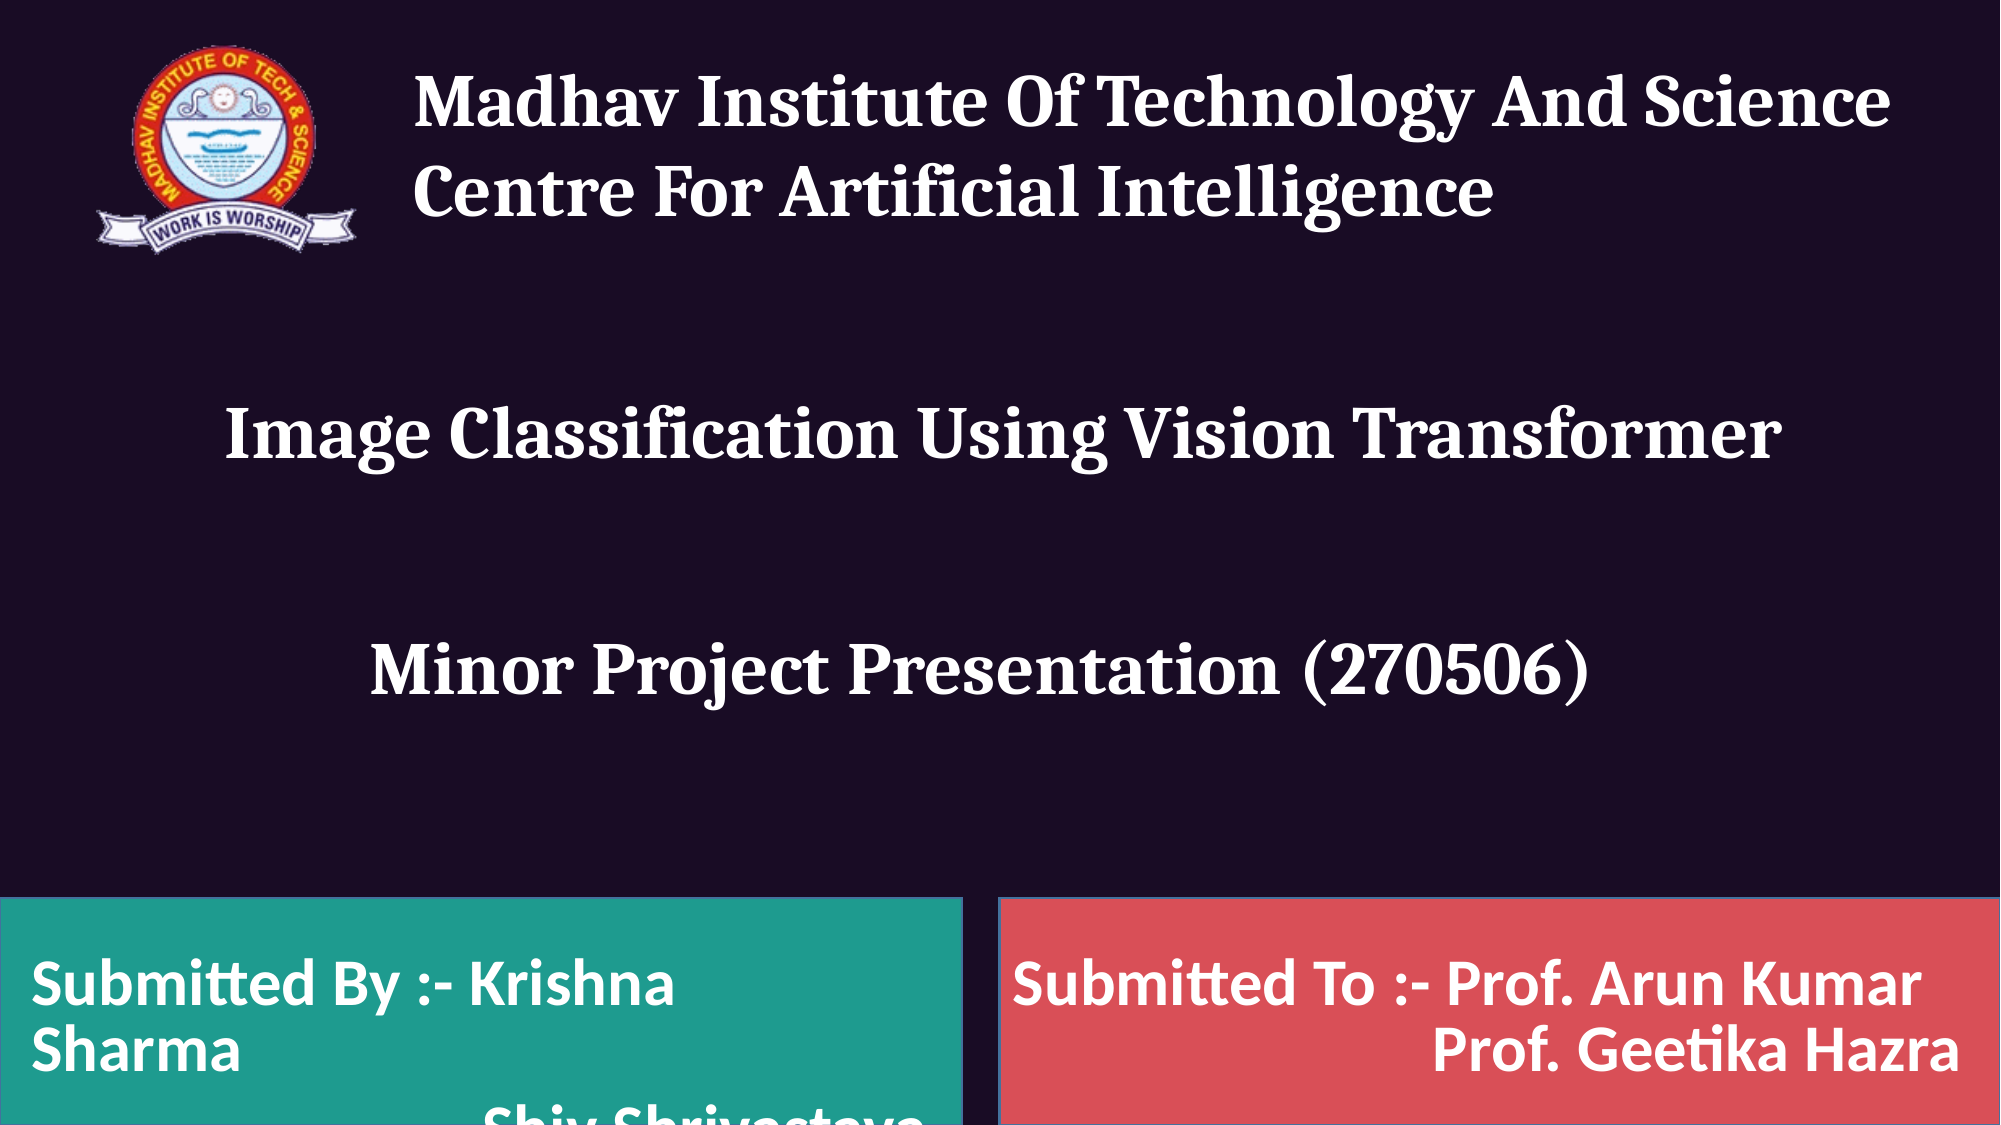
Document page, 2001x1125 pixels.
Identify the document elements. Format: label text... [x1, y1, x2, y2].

text_box [998, 897, 2000, 1125]
text_box Submitted To :- Prof. Arun Kumar Prof. Geetika Hazra [1012, 951, 1981, 1086]
picture [80, 29, 370, 262]
text_box Madhav Institute Of Technology And Science Centre For Artificial Intelligence [413, 53, 1962, 232]
text_box Submitted By :- Krishna Sharma Shiv Shrivastava [31, 951, 963, 1125]
text_box [0, 897, 963, 1125]
text_box [0, 0, 2000, 1125]
text_box [107, 278, 1924, 882]
